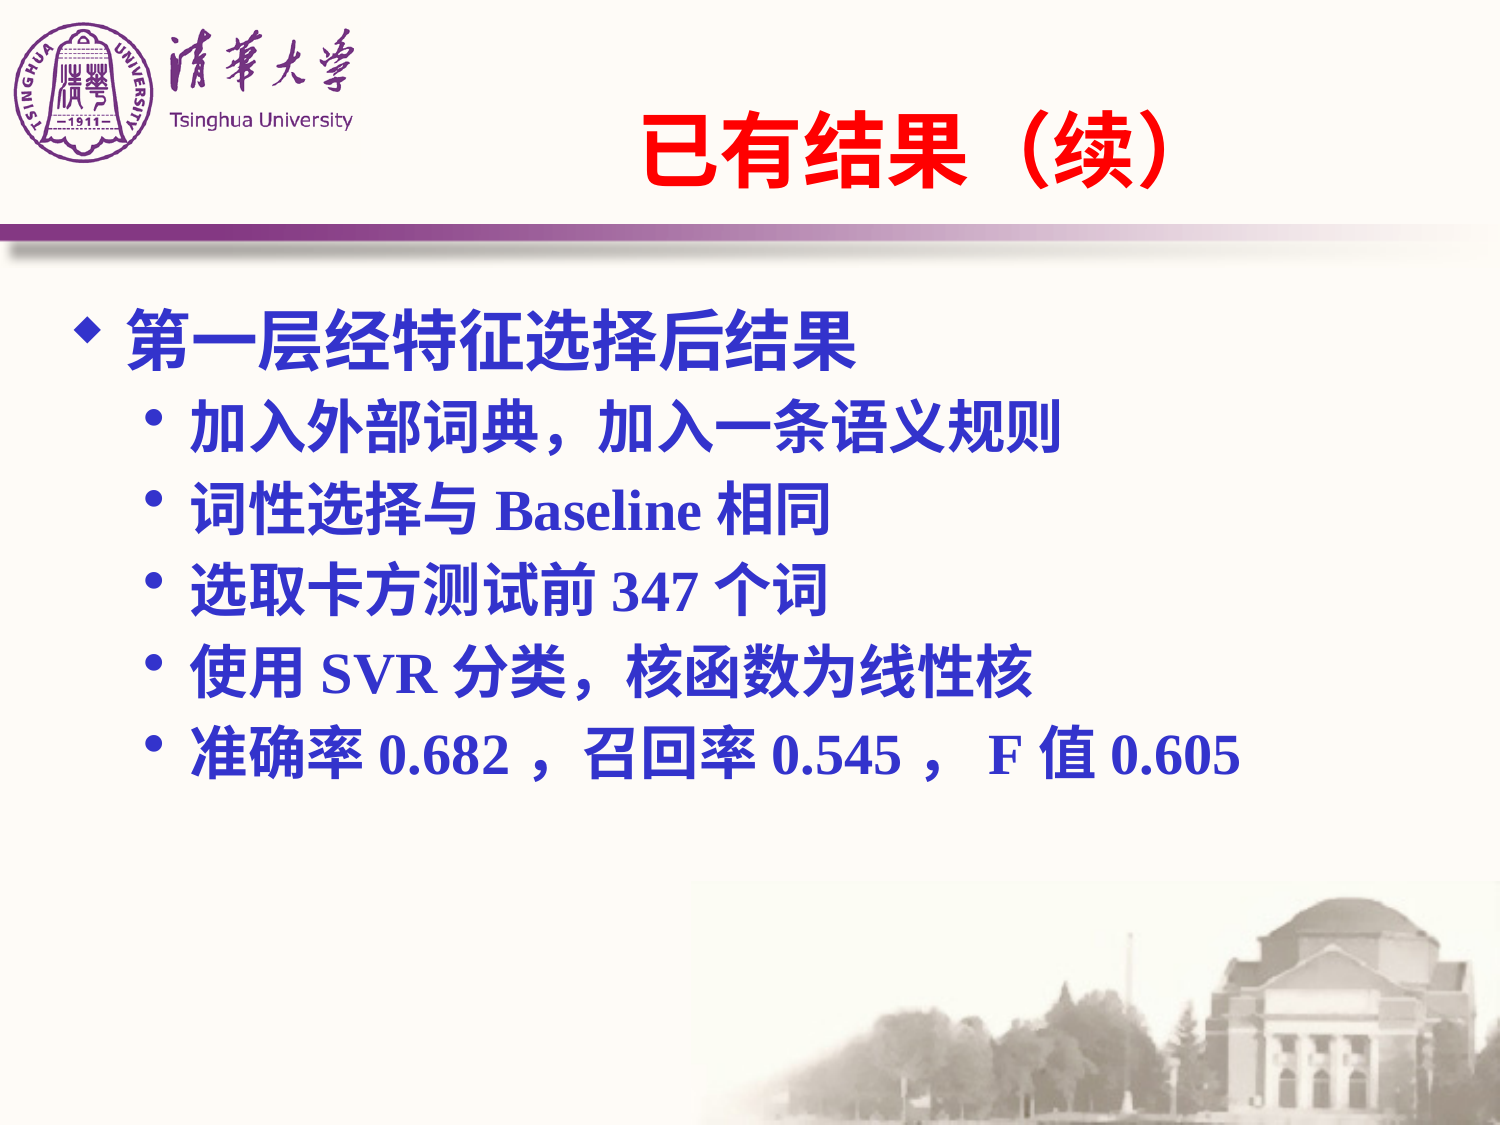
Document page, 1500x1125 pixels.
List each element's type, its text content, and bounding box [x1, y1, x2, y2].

title 已有结果（续） [372, 66, 1485, 229]
picture [691, 881, 1500, 1125]
picture [0, 224, 1500, 268]
list 第一层经特征选择后结果 加入外部词典，加入一条语义规则 词性选择与Baseline相同 选取卡方测试前347个词 使用SVR分类，核函数为线性核 准确率0.682，召回率0.545，F值0.605 [53, 290, 1454, 1029]
picture [11, 20, 361, 164]
